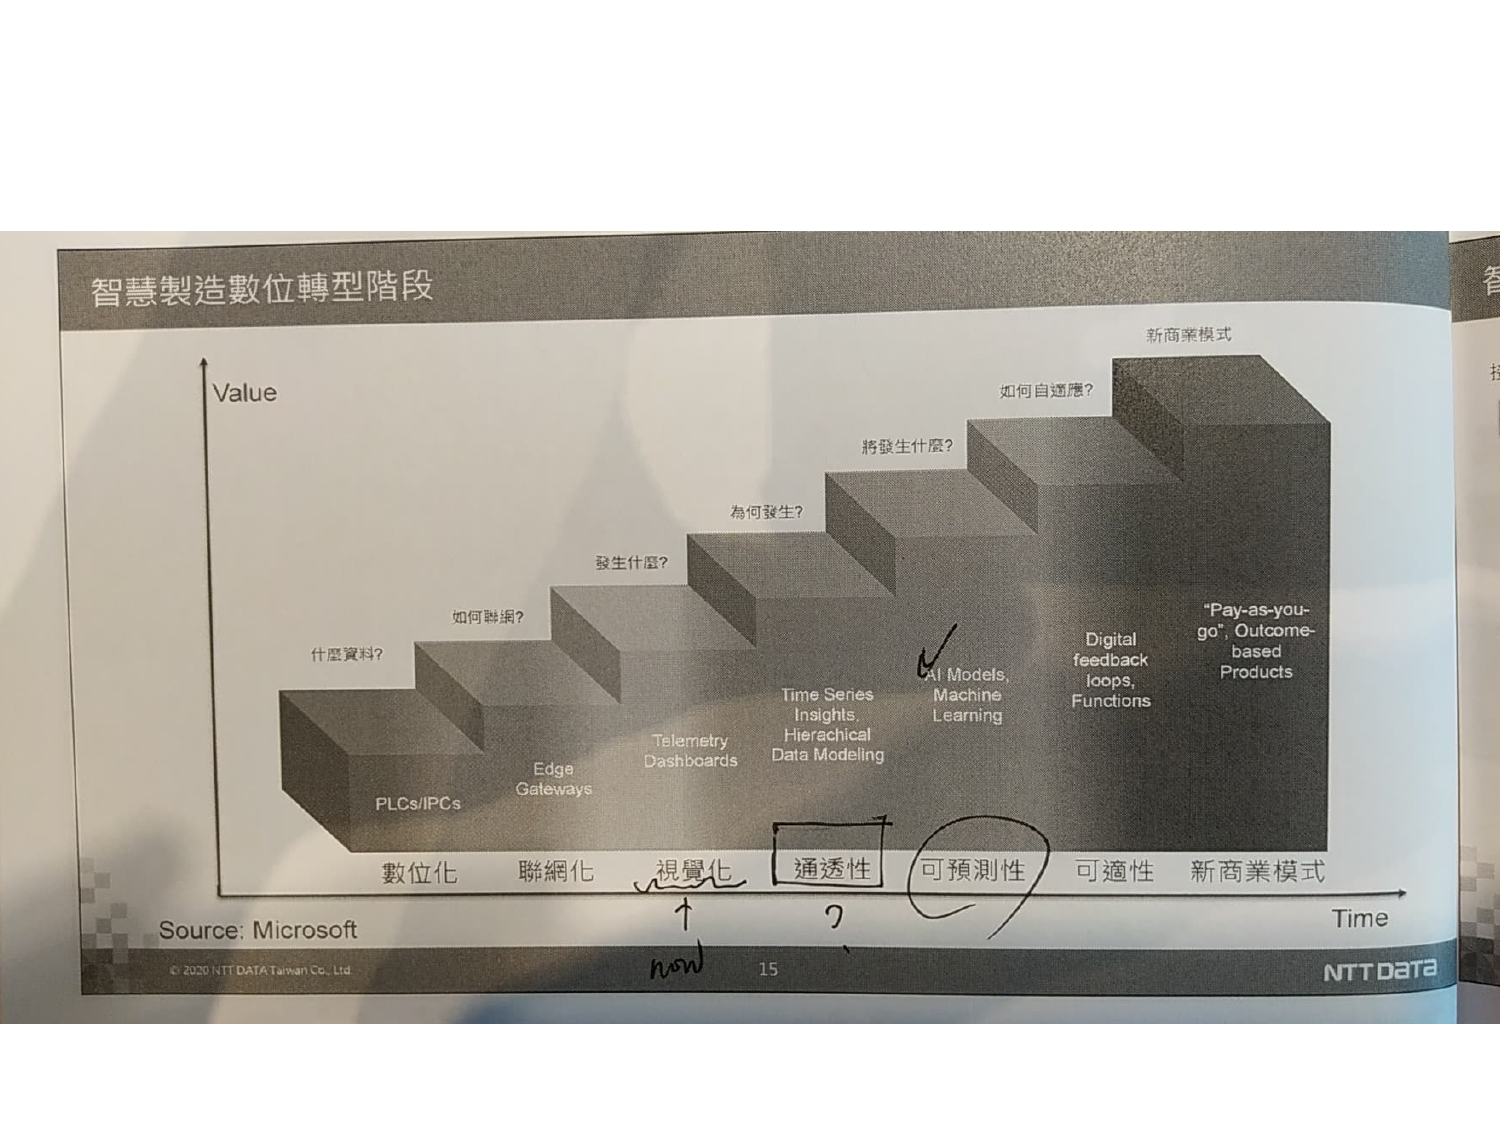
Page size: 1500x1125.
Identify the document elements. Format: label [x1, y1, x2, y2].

picture [0, 231, 1500, 1024]
